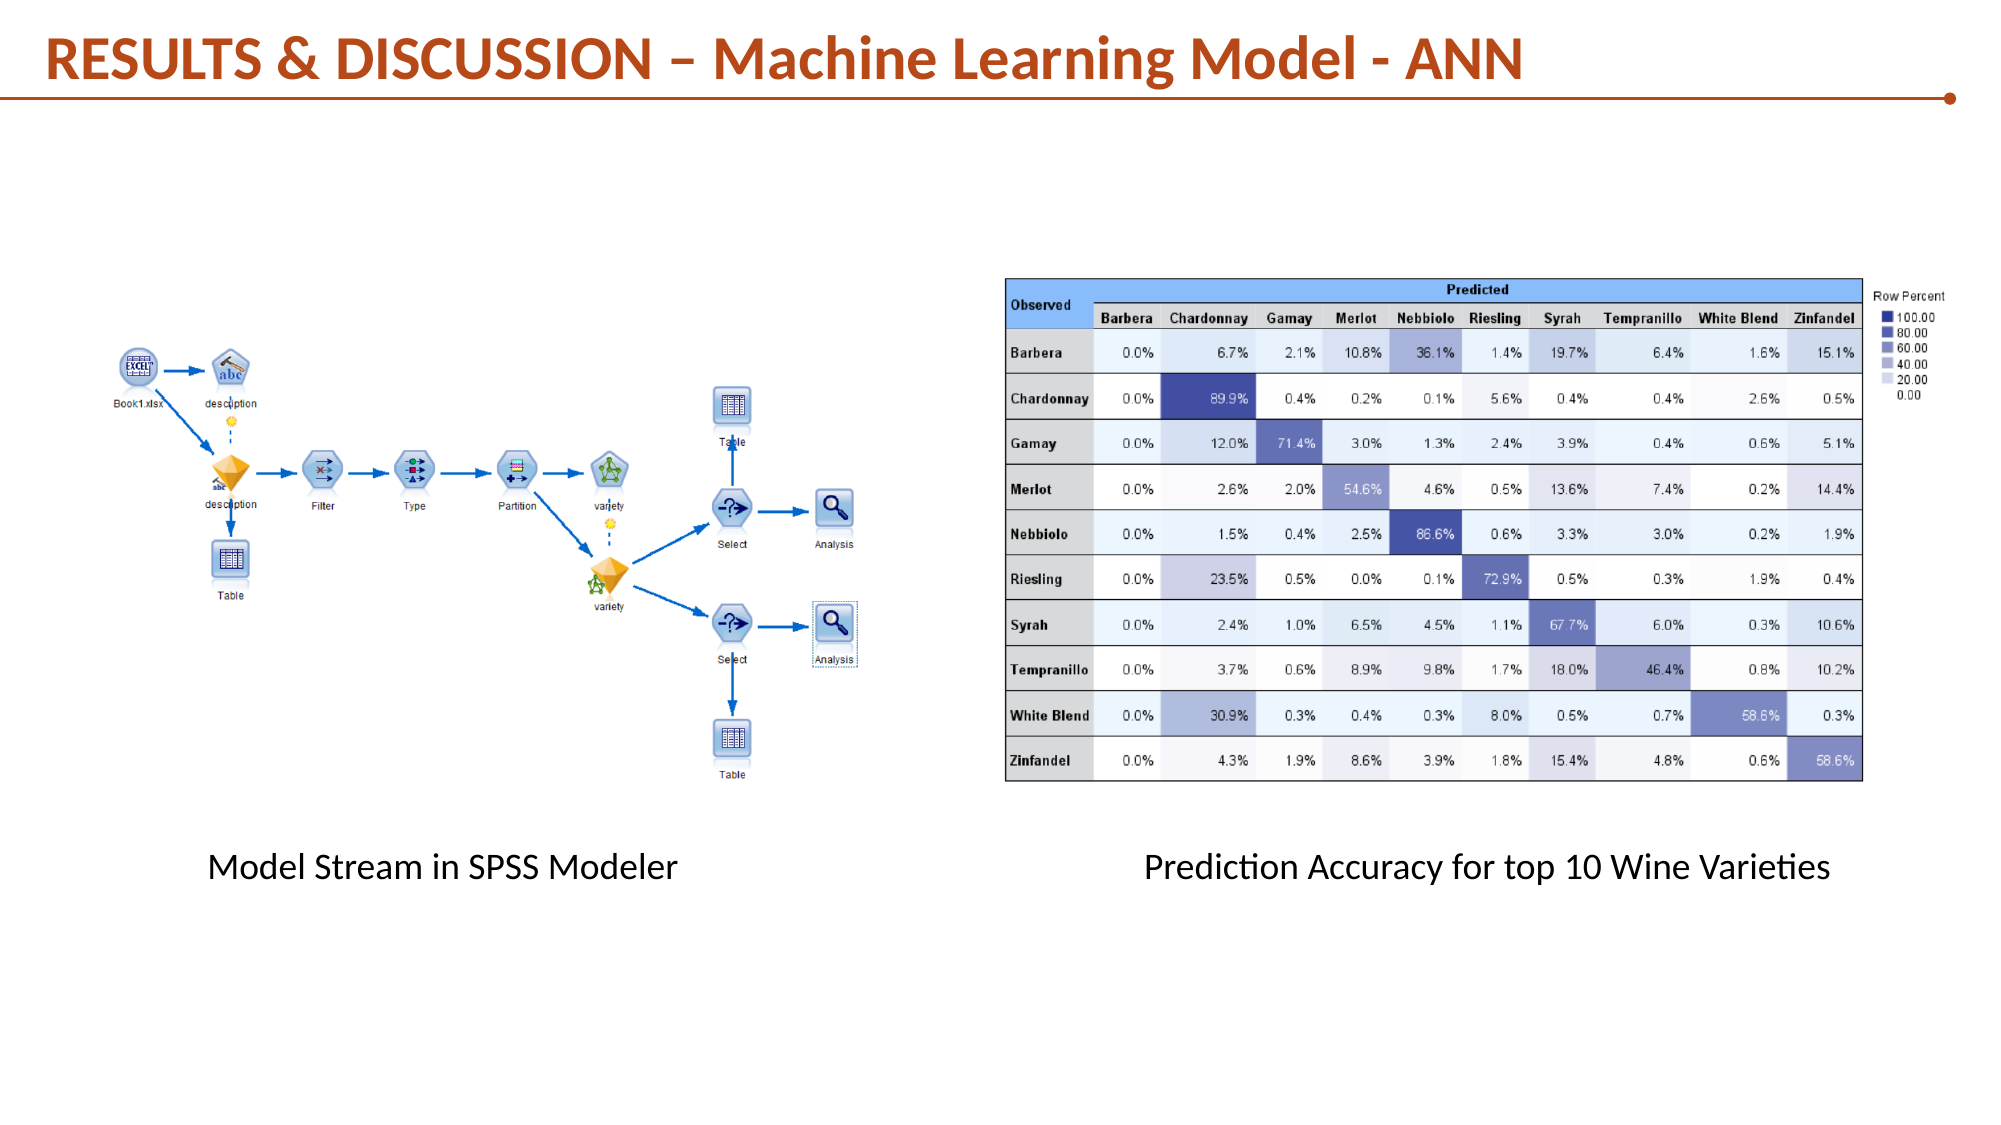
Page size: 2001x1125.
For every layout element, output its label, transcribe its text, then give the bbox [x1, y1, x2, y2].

picture [108, 341, 869, 782]
picture [999, 271, 1948, 784]
text_box Prediction Accuracy for top 10 Wine Varieties [1129, 834, 1847, 895]
text_box Model Stream in SPSS Modeler [30, 834, 856, 895]
text_box RESULTS & DISCUSSION – Machine Learning Model - ANN [30, 25, 1756, 94]
